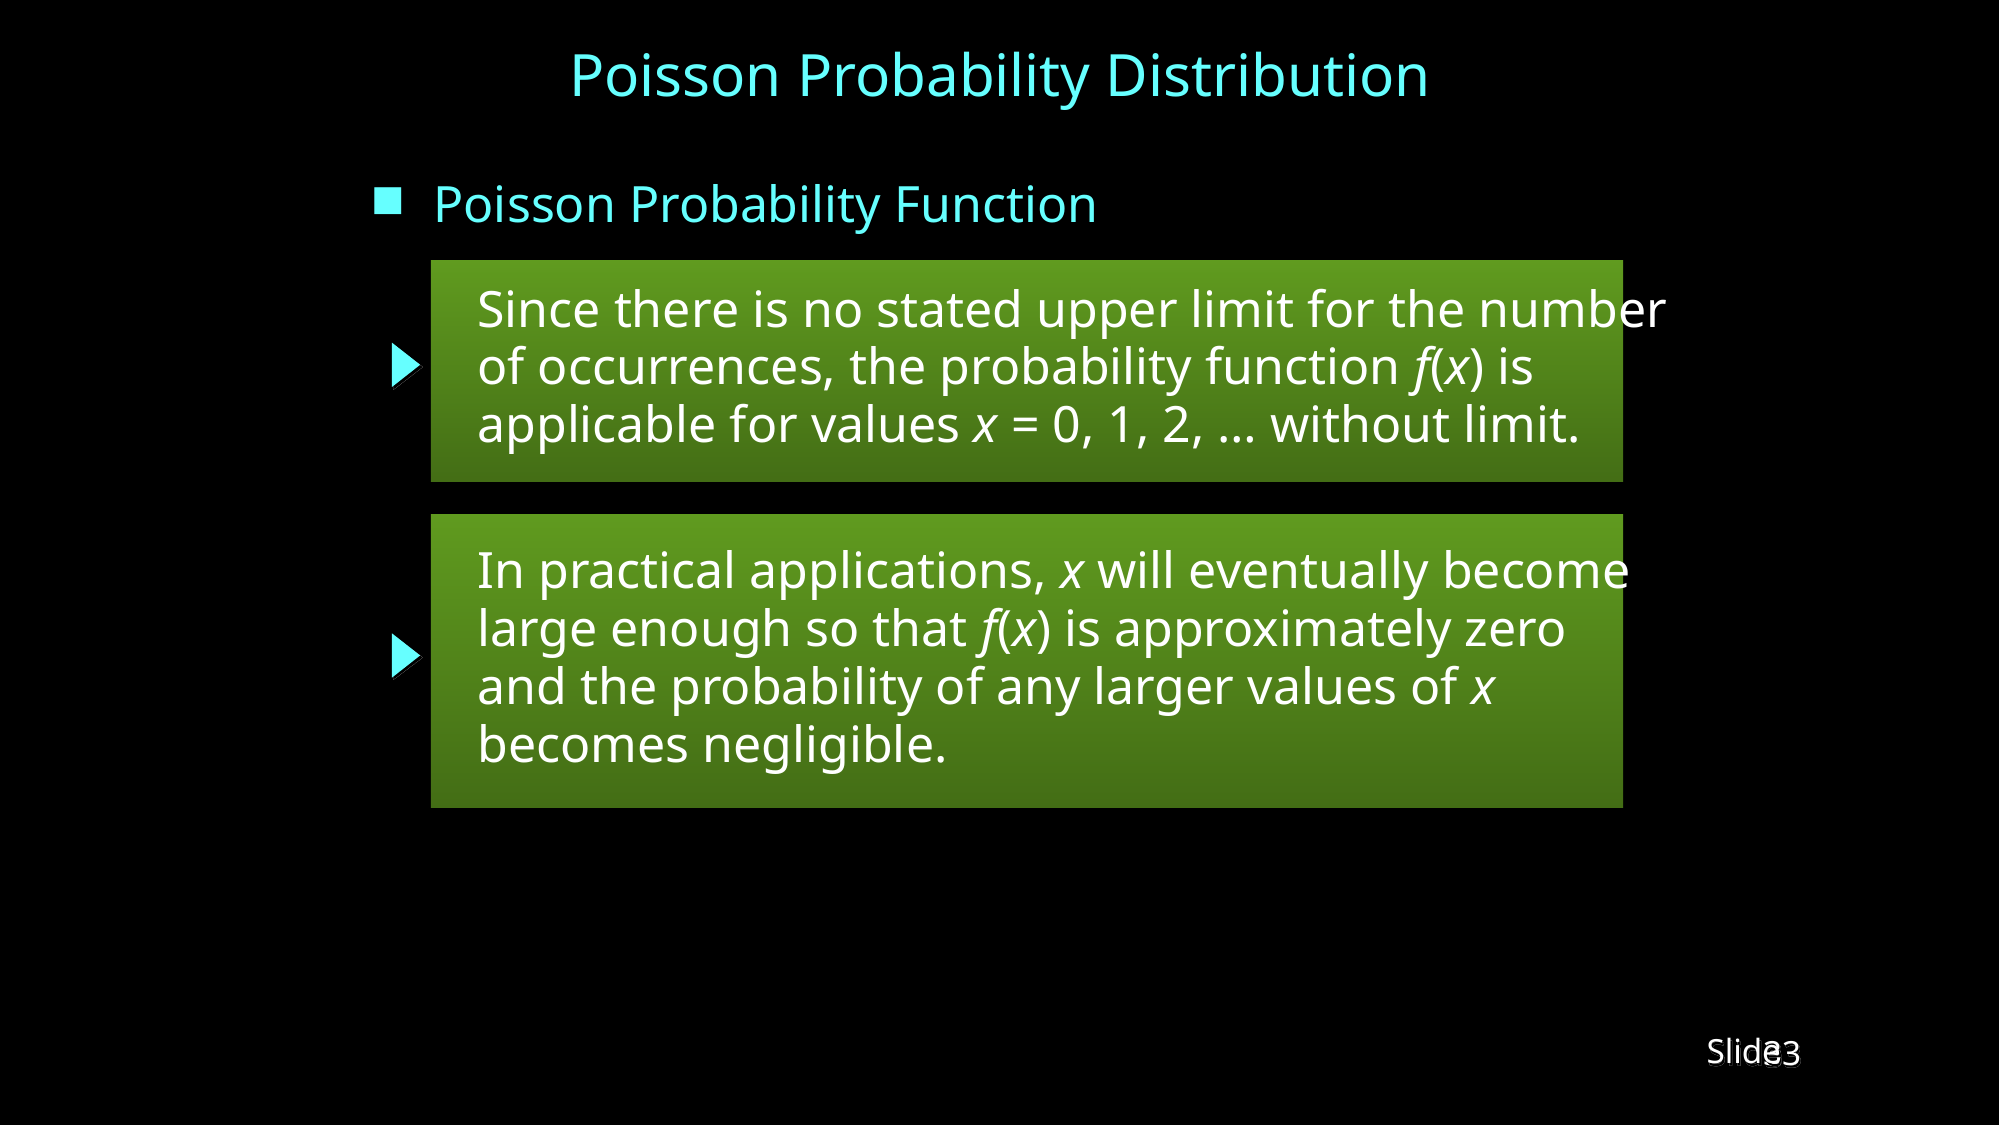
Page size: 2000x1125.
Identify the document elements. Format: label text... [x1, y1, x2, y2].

title Poisson Probability Distribution [361, 5, 1638, 141]
text_box Poisson Probability Function [362, 165, 1638, 249]
text_box [392, 344, 419, 385]
text_box In practical applications, x will eventually become large enough so that f(x) is approximately zero and the probability of any larger values of x becomes negligible. [430, 514, 1624, 808]
text_box Since there is no stated upper limit for the number of occurrences, the probability function f(x) is applicable for values x = 0, 1, 2, … without limit. [430, 260, 1624, 482]
text_box [392, 635, 419, 676]
